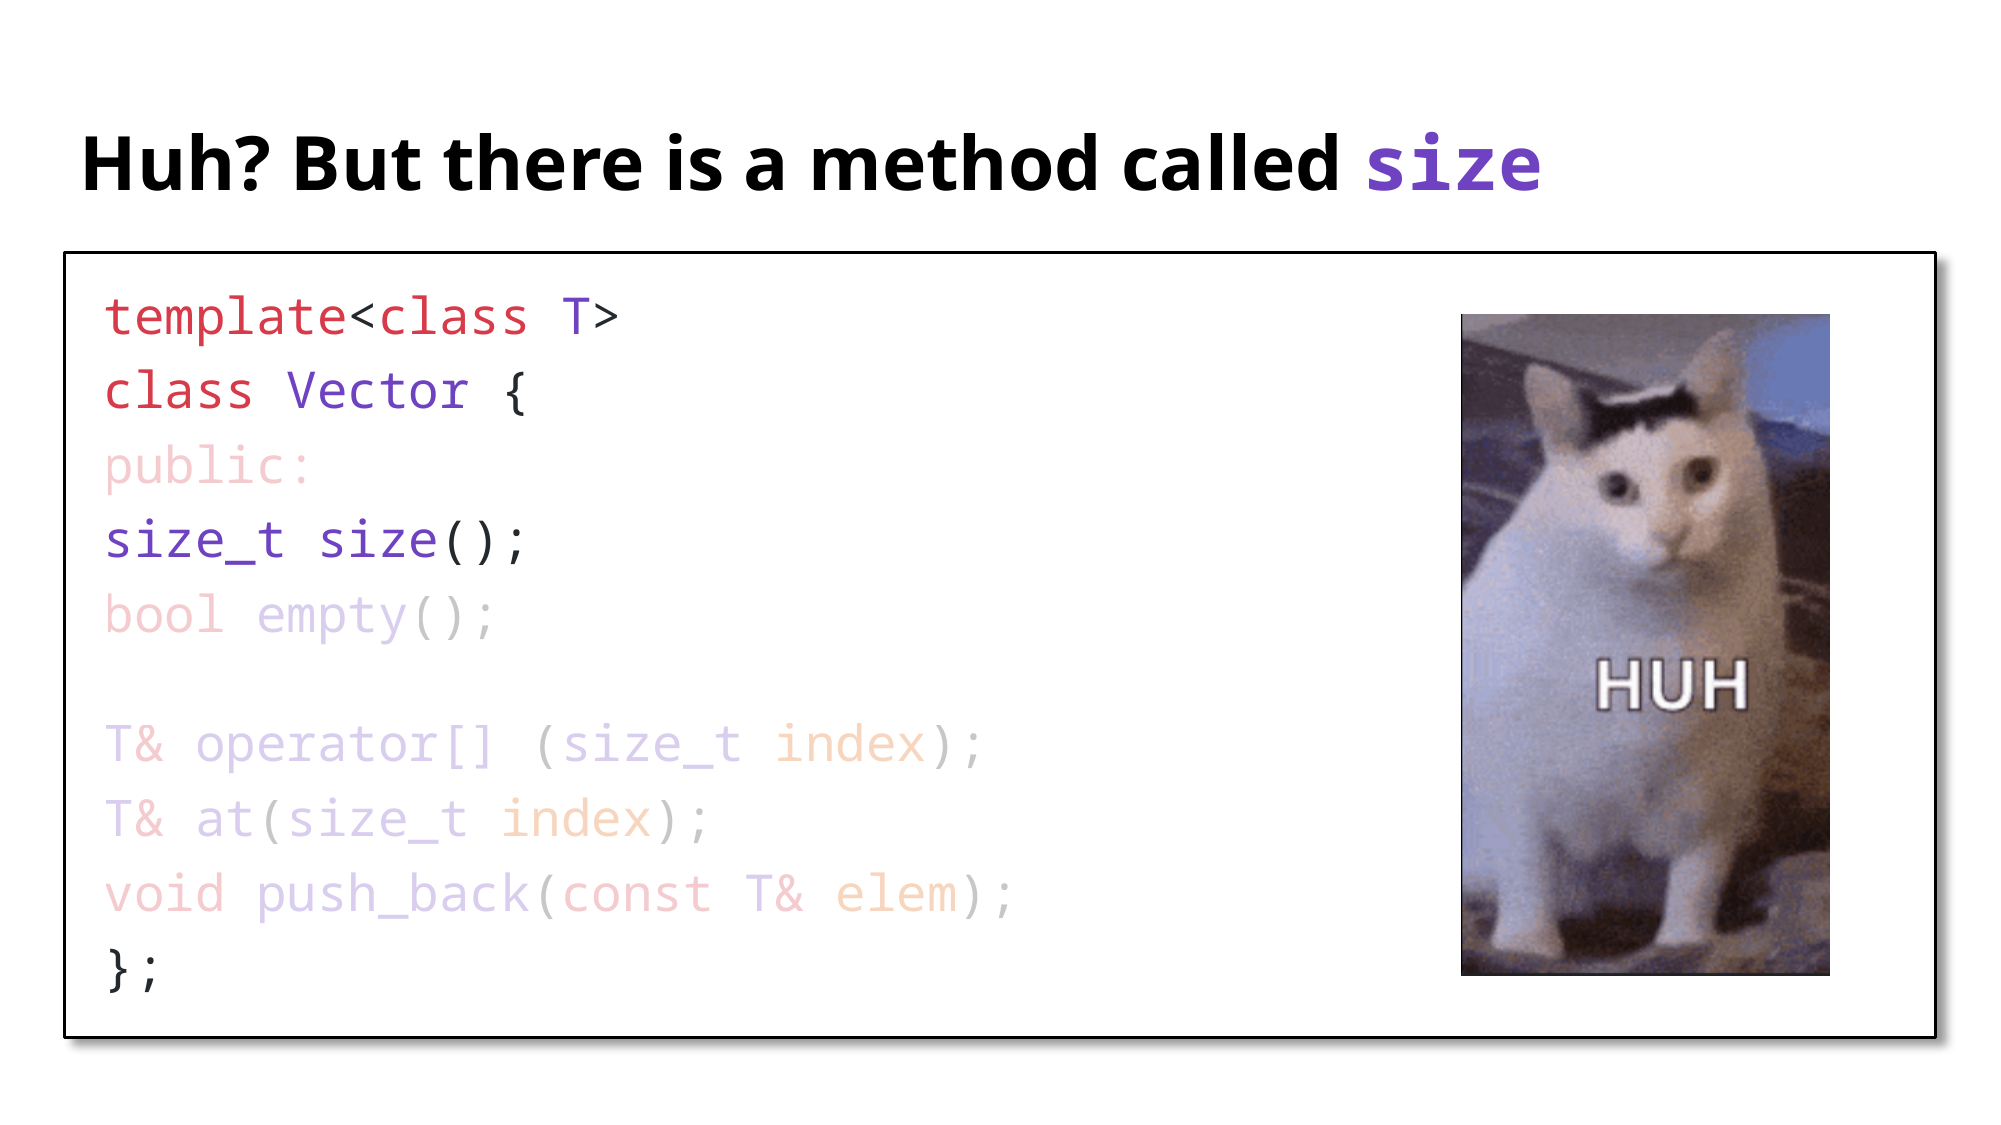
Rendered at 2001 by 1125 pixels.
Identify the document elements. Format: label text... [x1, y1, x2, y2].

list template<class T> class Vector { public: size_t size(); bool empty(); T& operator[] (size_t index); T& at(size_t index); void push_back(const T& elem); }; [63, 251, 1937, 1039]
title Huh? But there is a method called size [64, 103, 1936, 230]
picture [1460, 314, 1830, 976]
